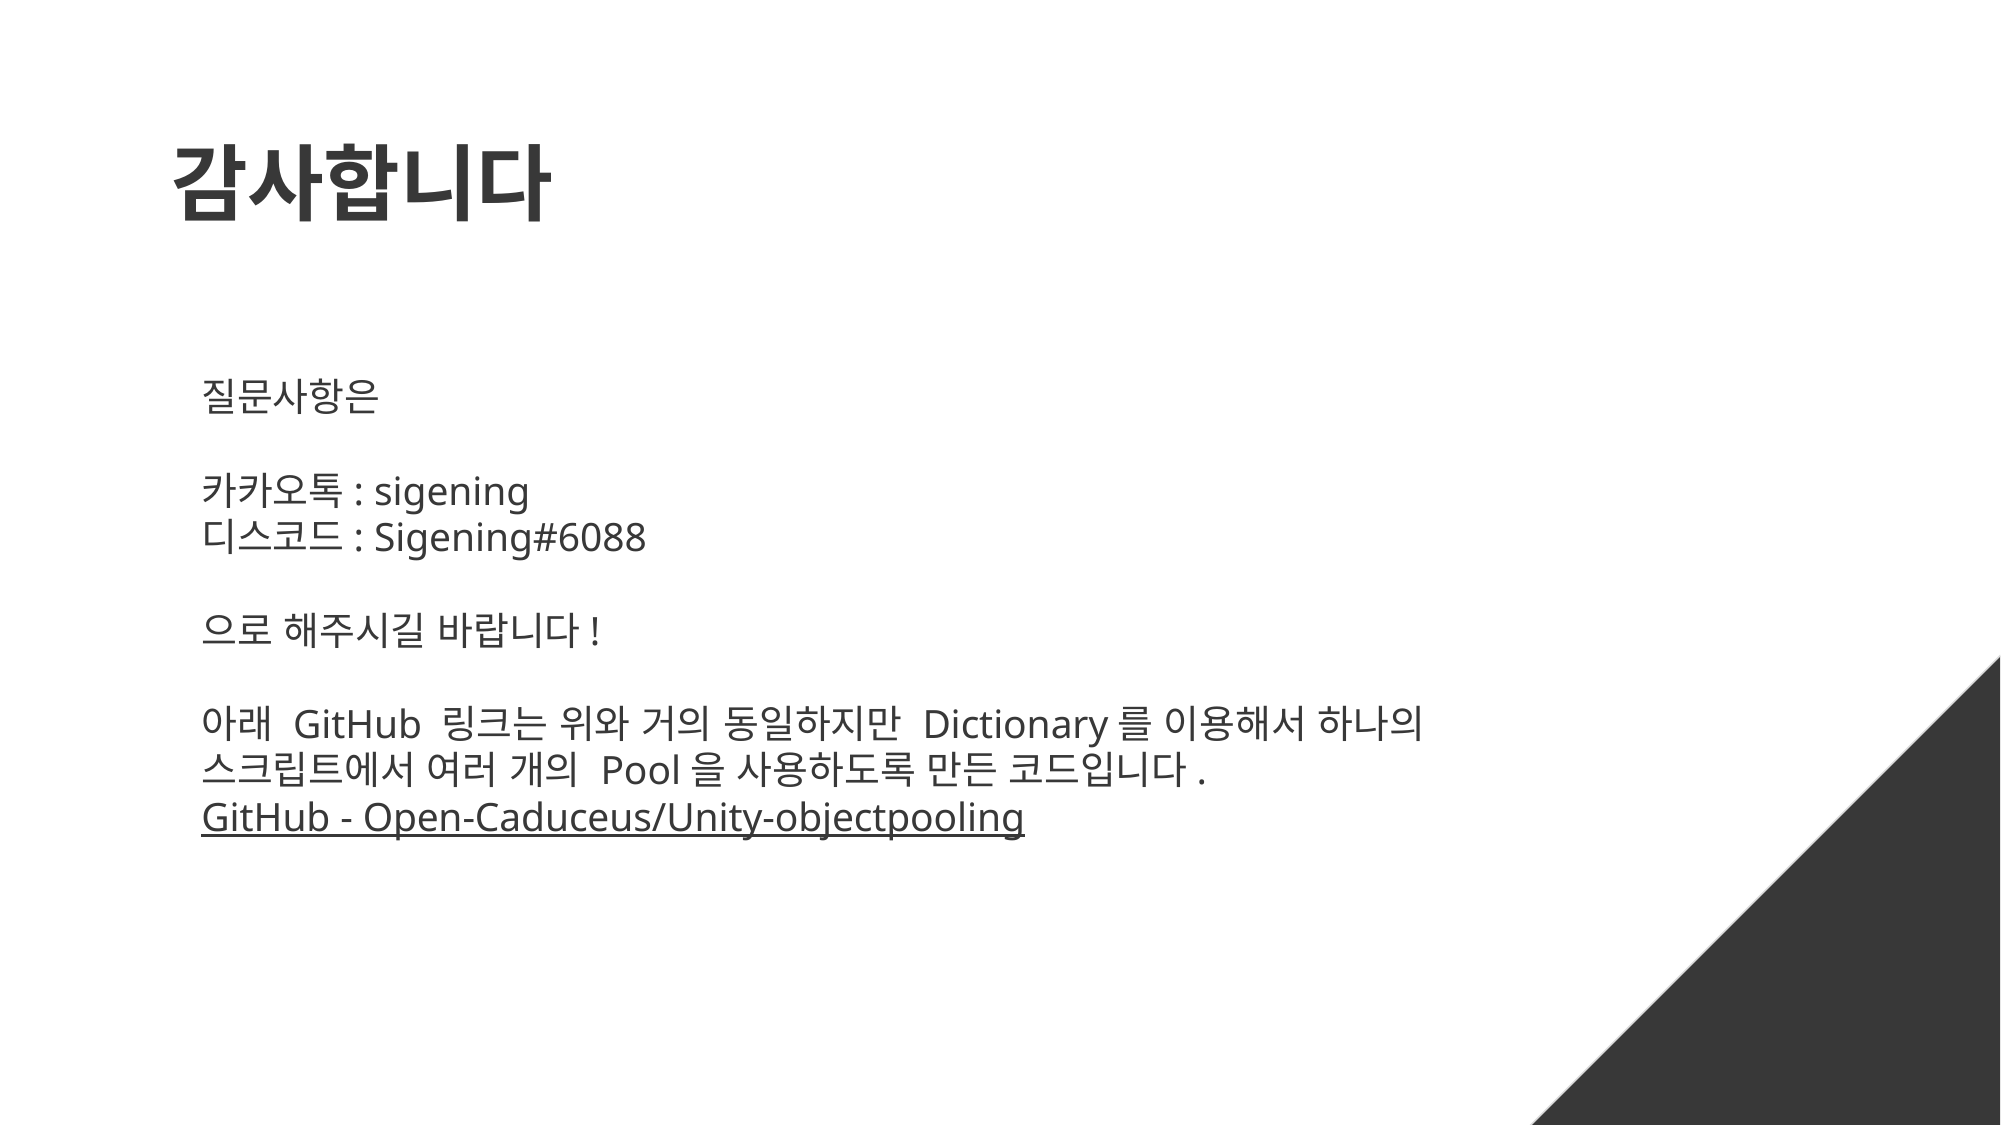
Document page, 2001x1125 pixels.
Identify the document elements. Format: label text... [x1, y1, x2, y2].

title 감사합니다 [156, 116, 1418, 232]
list 질문사항은 카카오톡: sigening 디스코드: Sigening#6088 으로 해주시길 바랍니다! 아래 GitHub 링크는 위와 거의 동일하지만 Dictionary를 이용해서 하나의 스크립트에서 여러 개의 Pool을 사용하도록 만든 코드입니다. GitHub - Open-Caduceus/Unity-objectpooling [156, 311, 1485, 1025]
